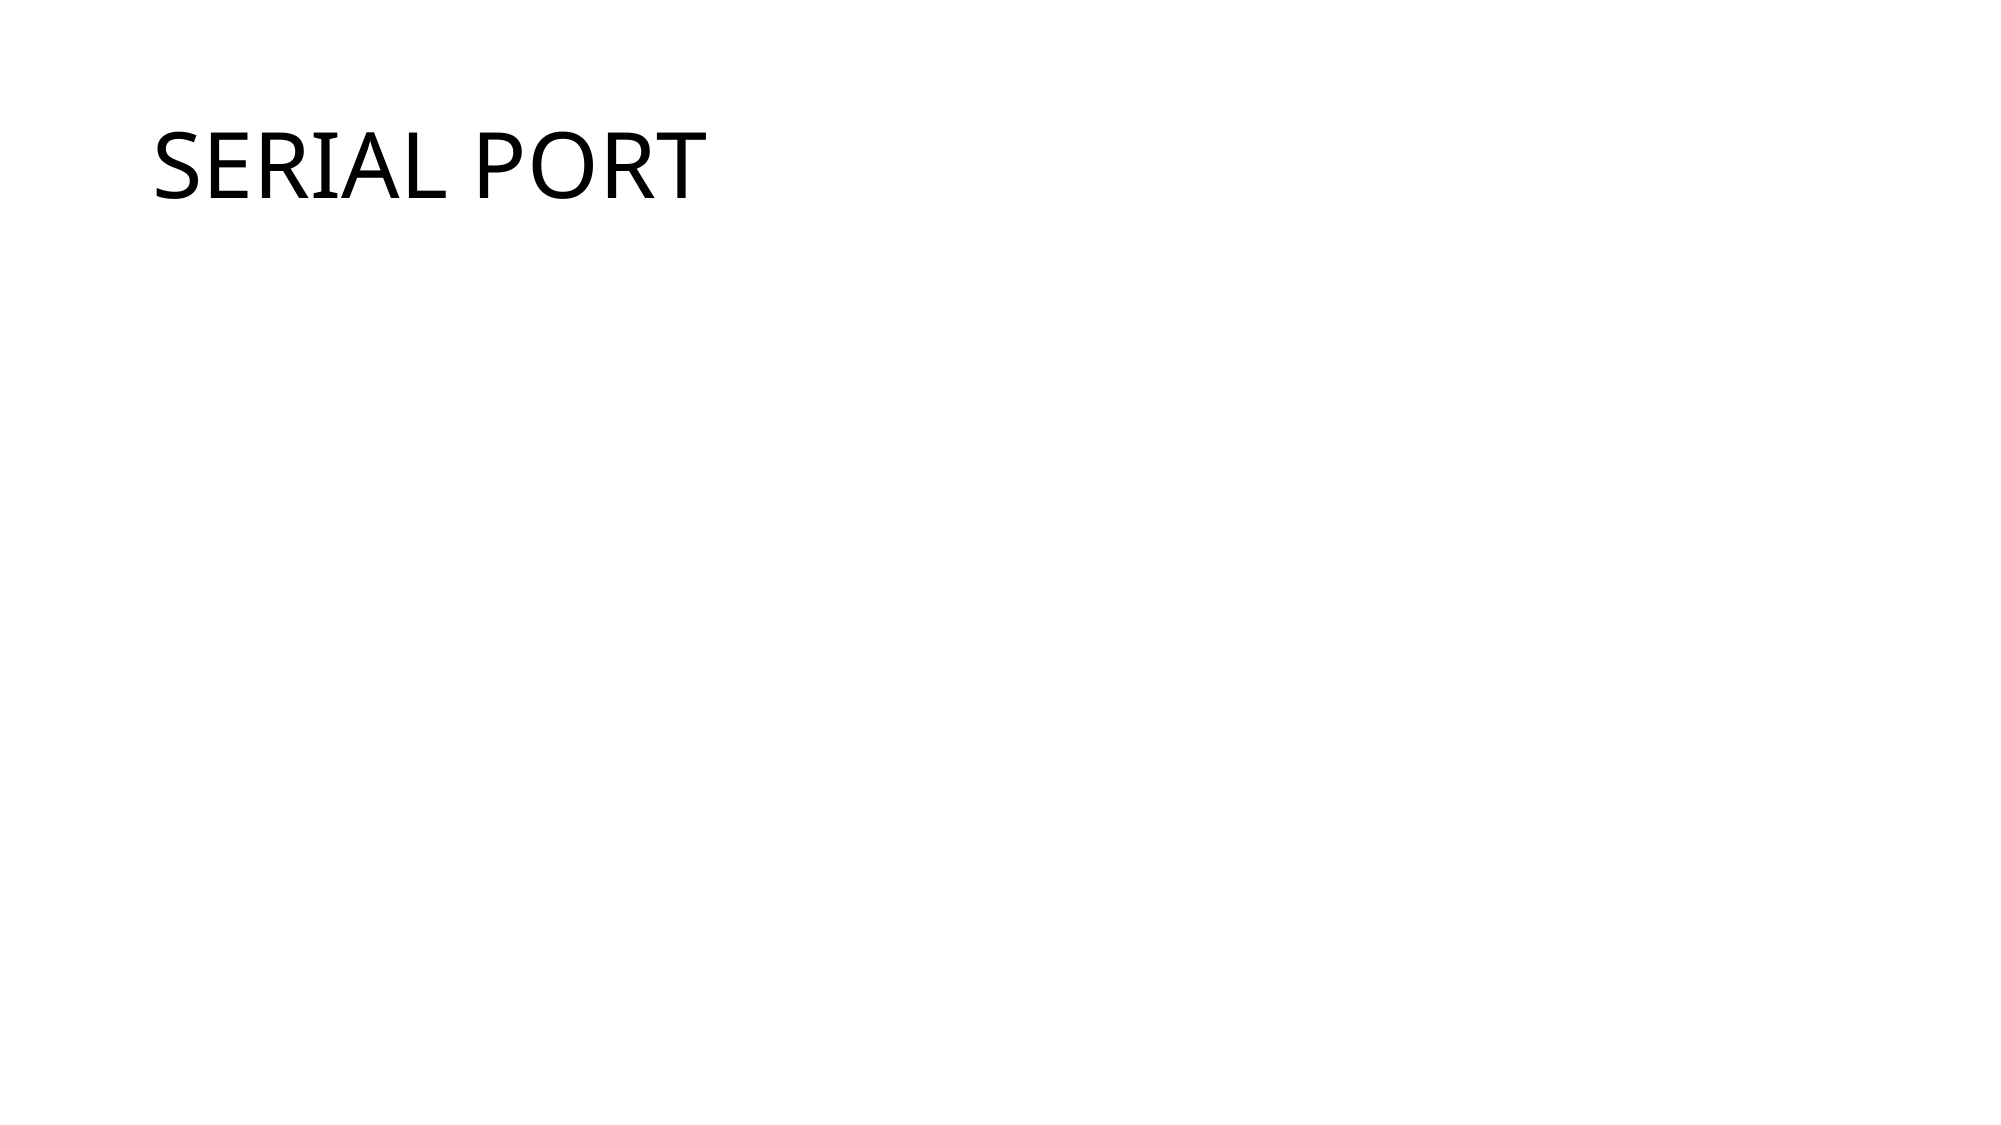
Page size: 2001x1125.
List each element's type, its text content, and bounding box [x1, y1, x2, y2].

title SERIAL PORT [137, 59, 1863, 278]
